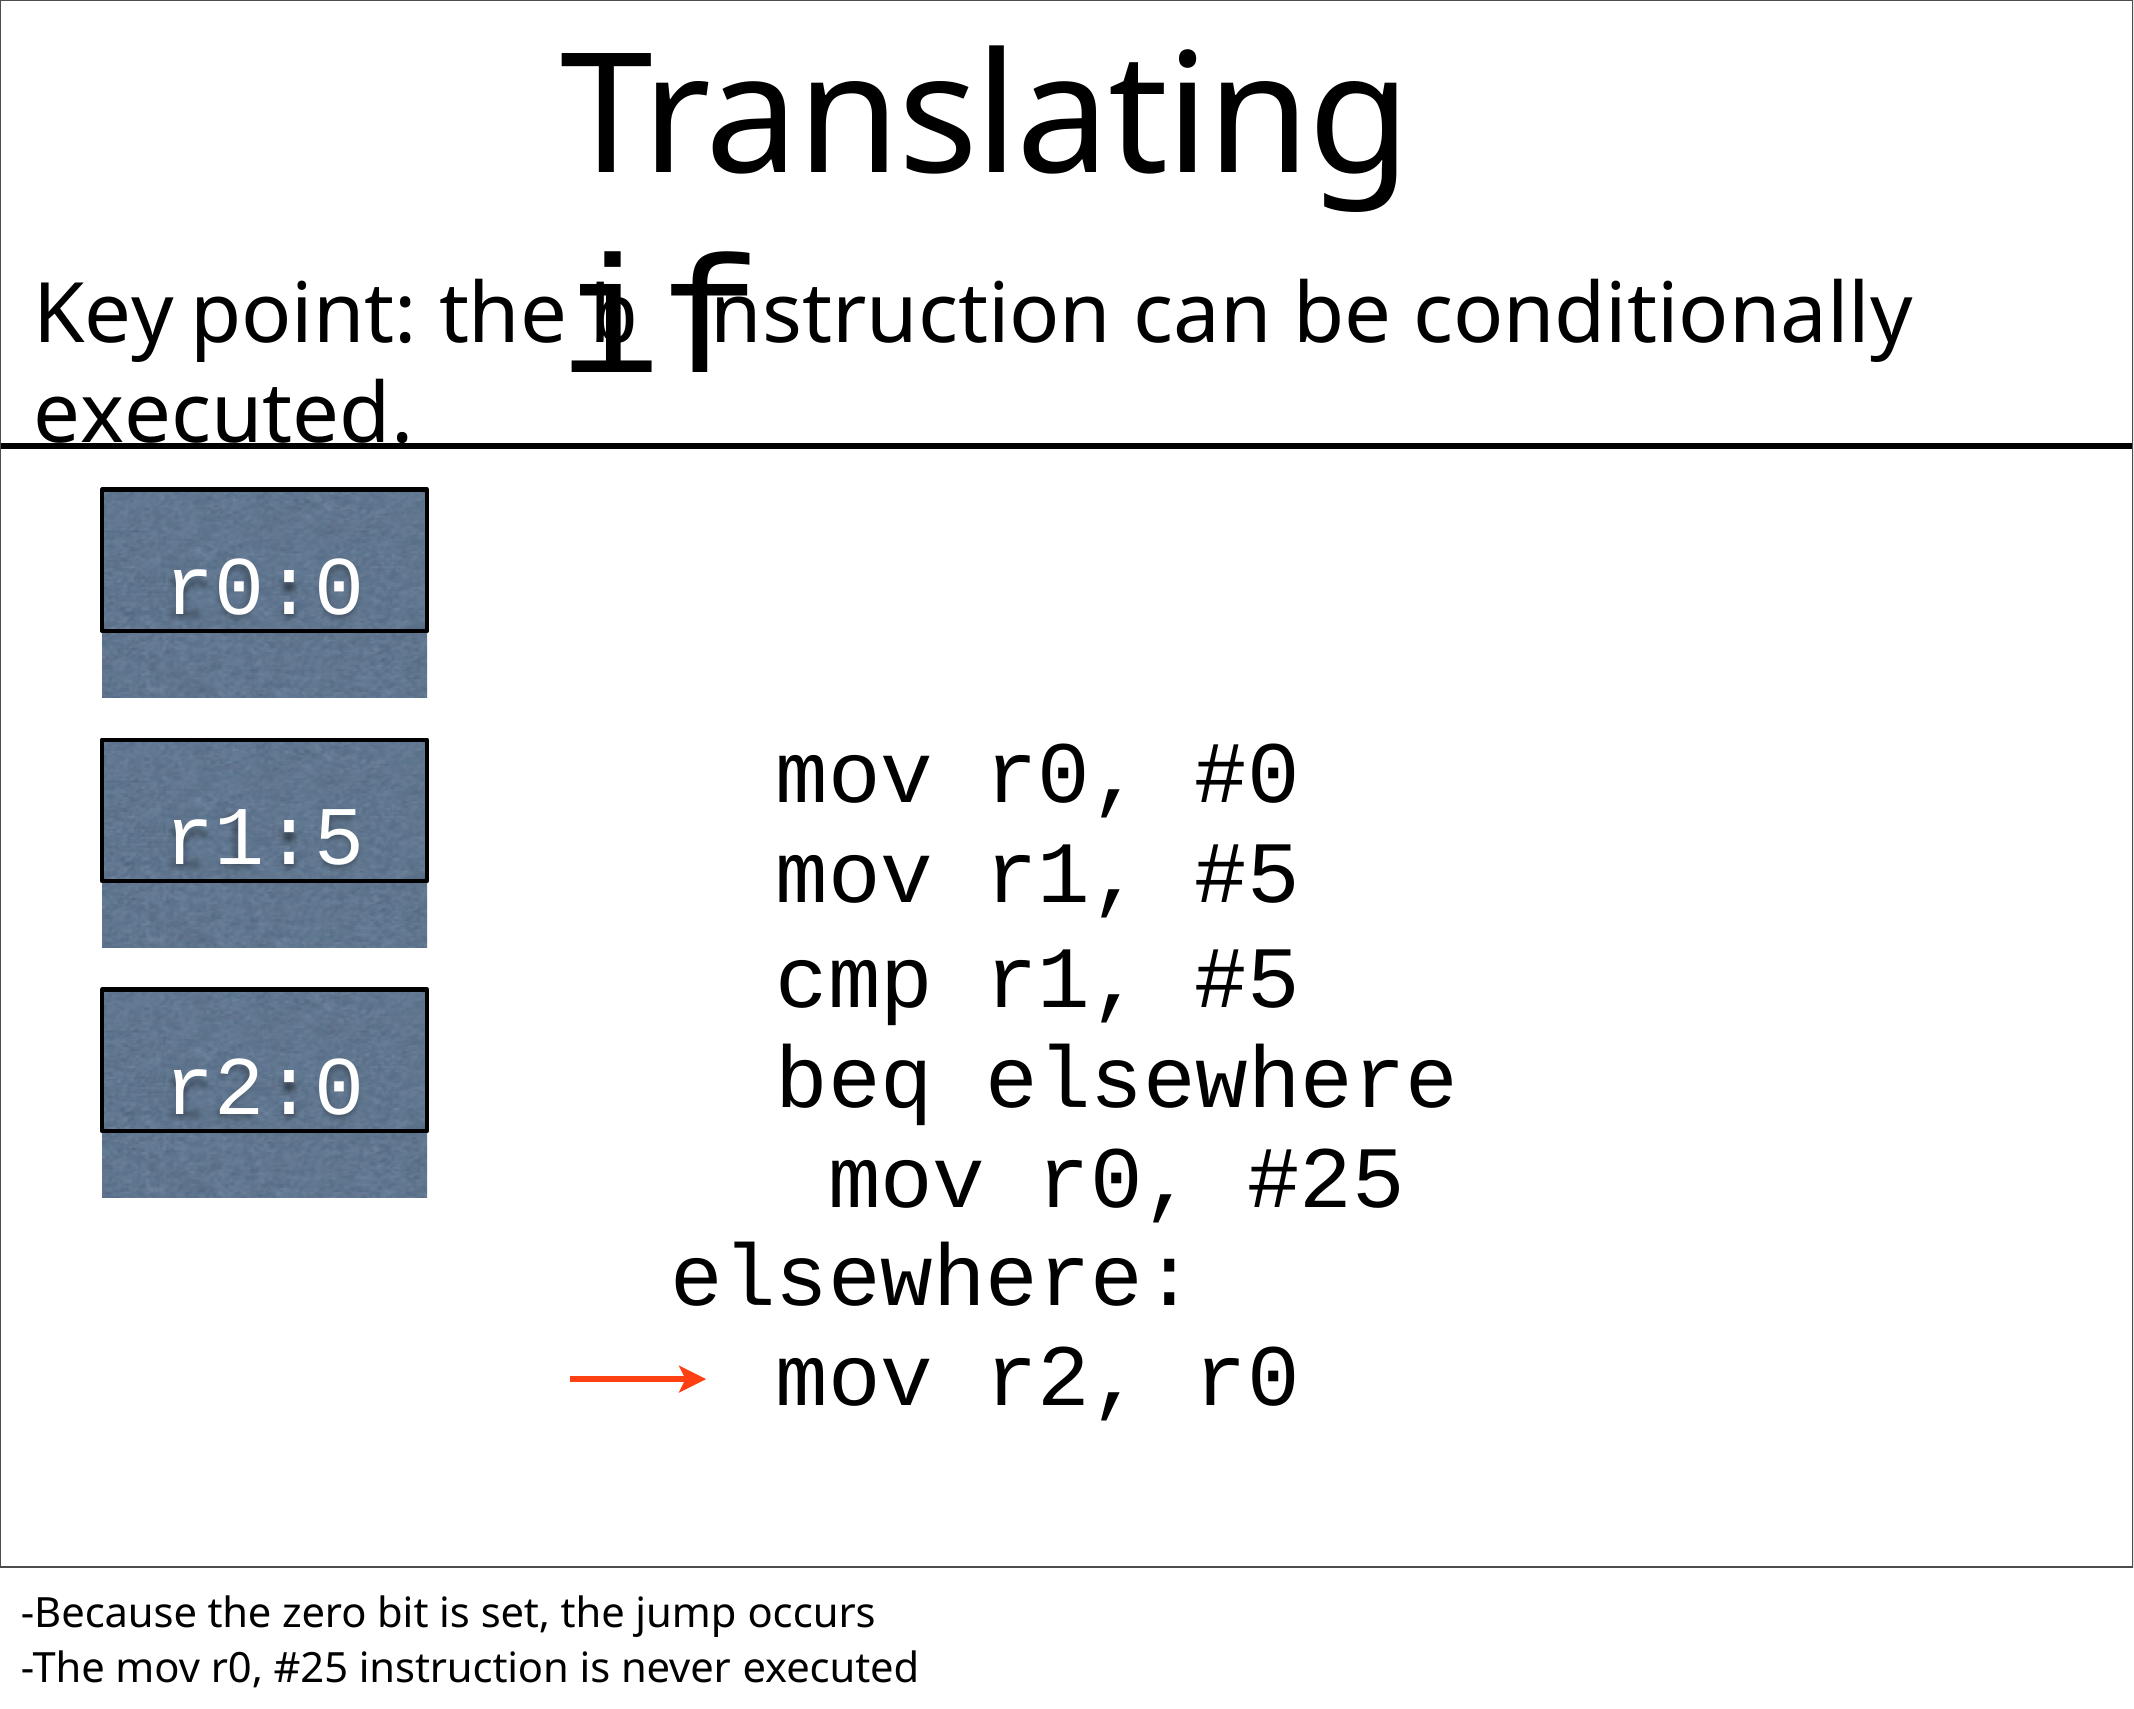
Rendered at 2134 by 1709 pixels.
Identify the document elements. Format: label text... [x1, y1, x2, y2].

text_box [0, 0, 2134, 1567]
text_box -Because the zero bit is set, the jump occurs -The mov r0, #25 instruction is never executed [18, 1579, 1079, 1691]
